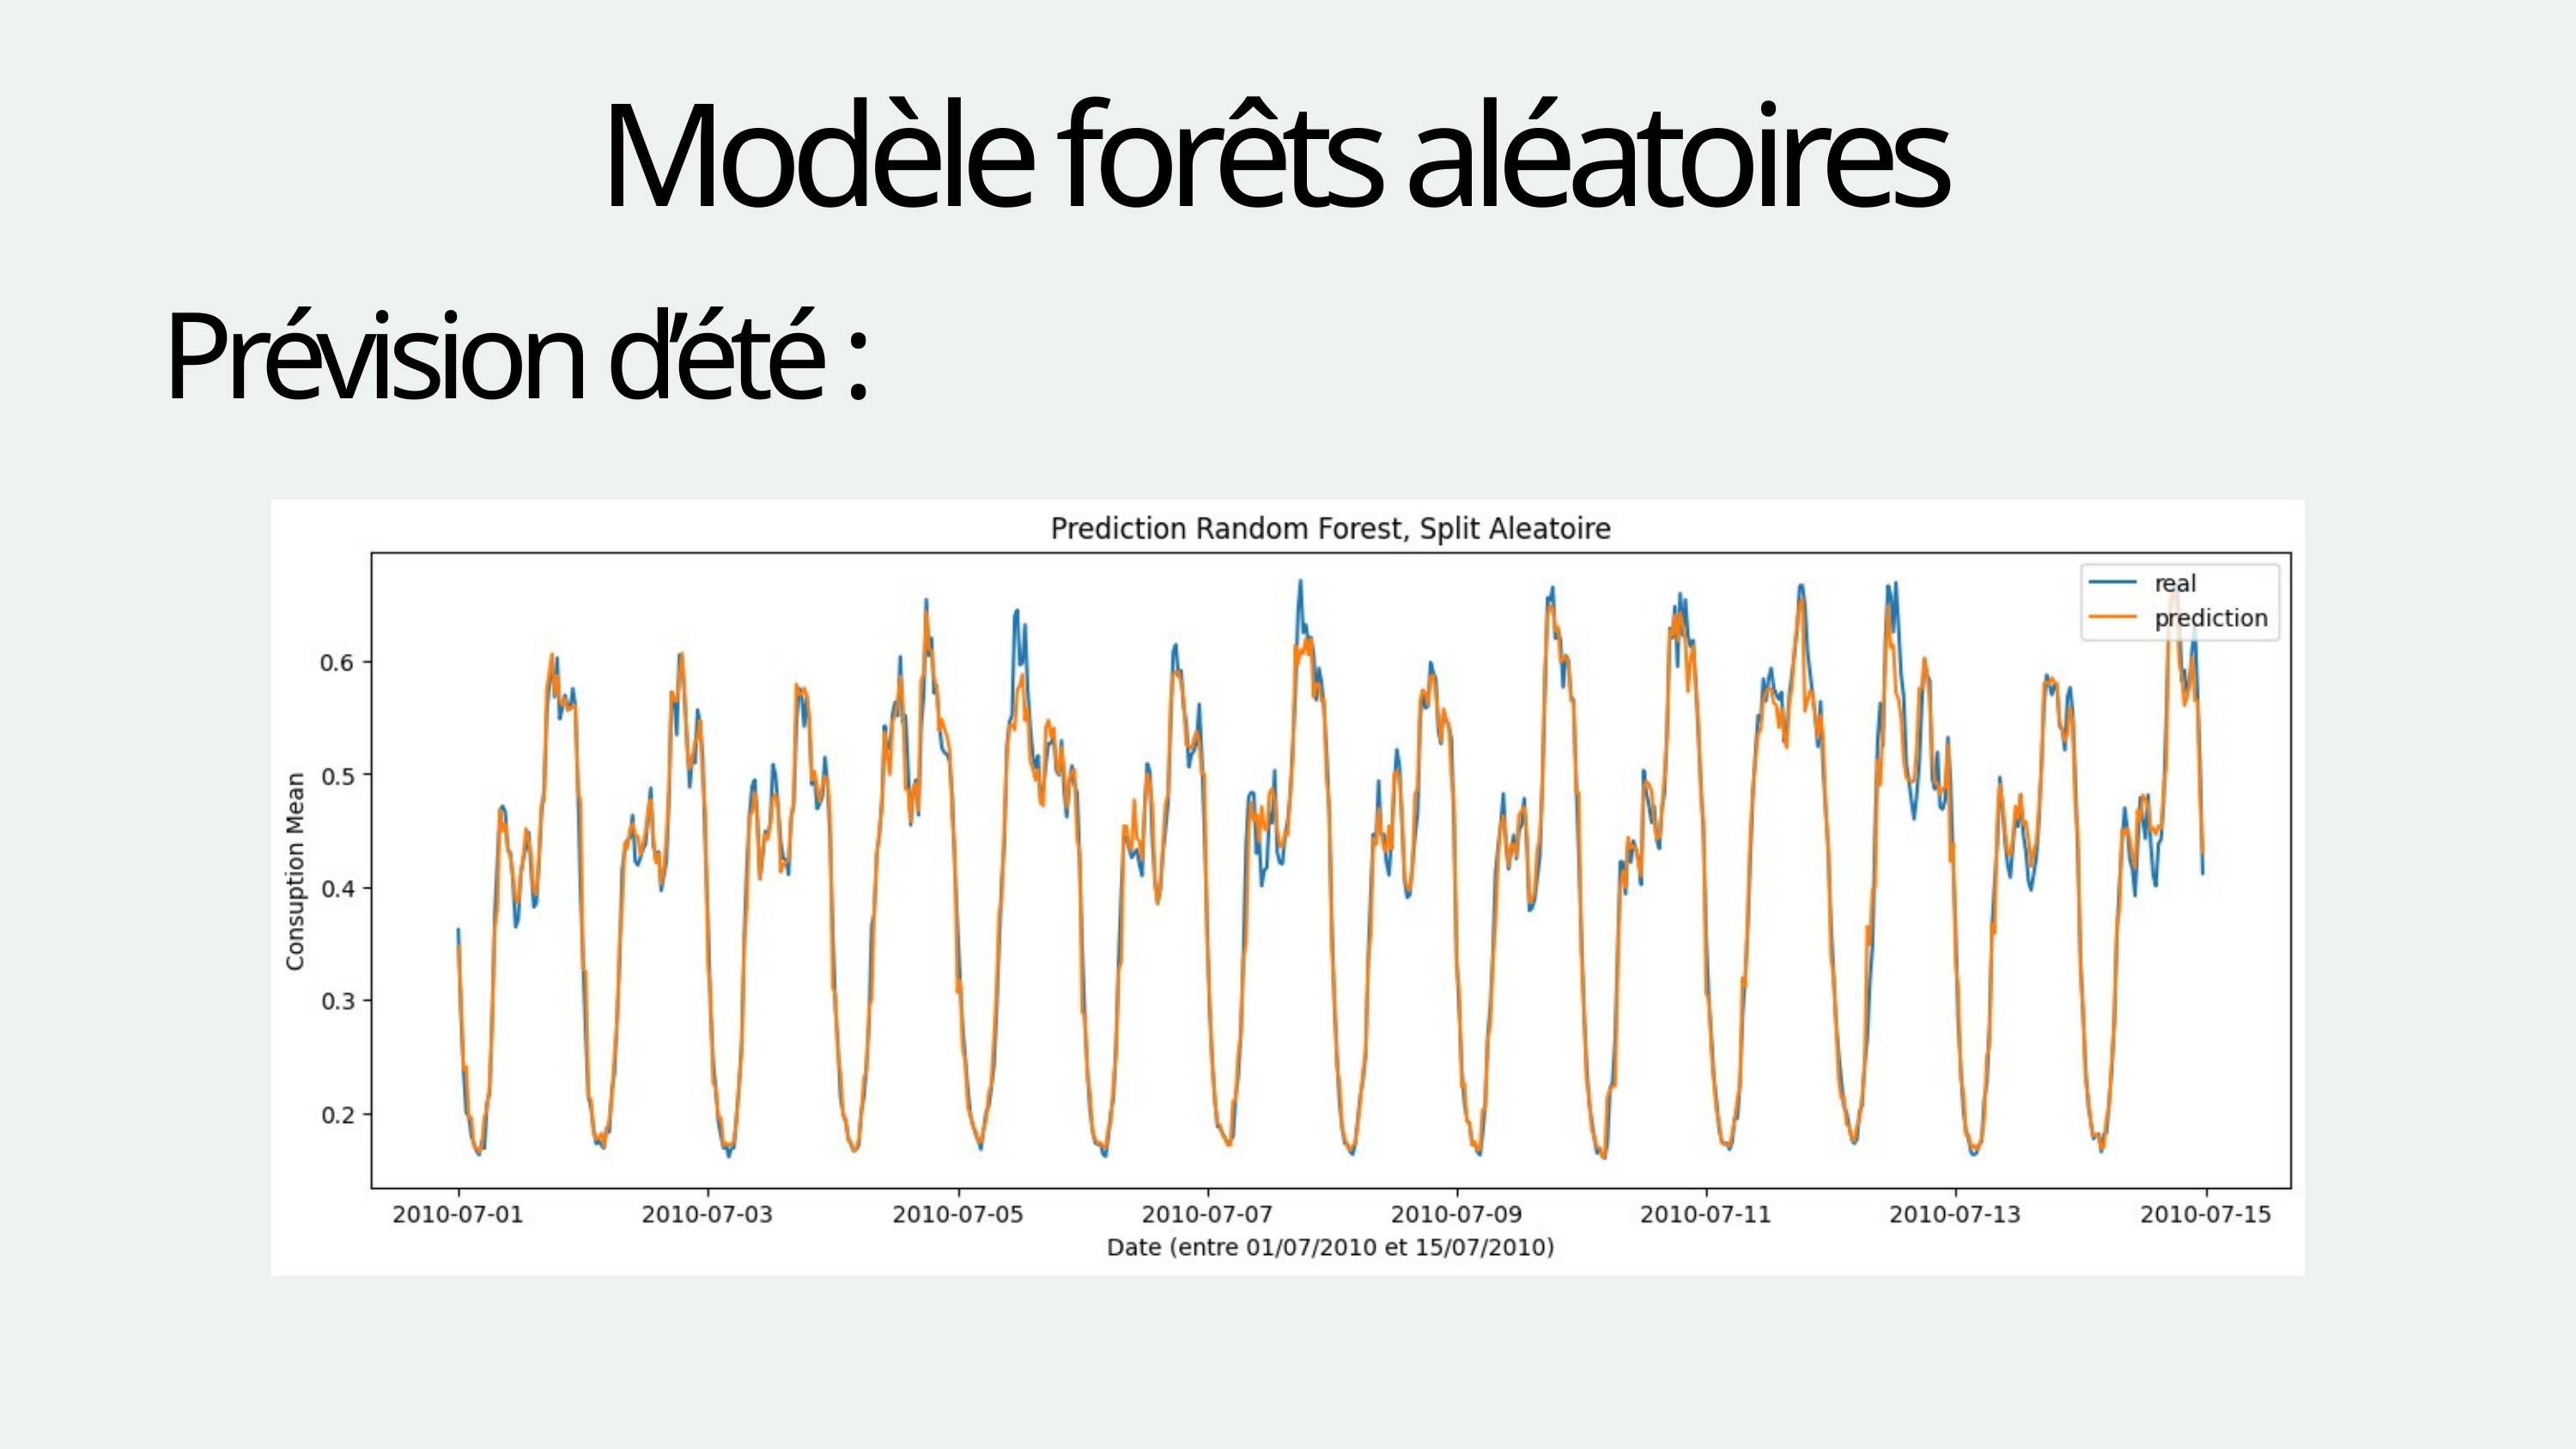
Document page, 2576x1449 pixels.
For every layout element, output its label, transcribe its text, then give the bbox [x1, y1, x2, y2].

text_box [270, 500, 2306, 1276]
text_box Prévision d’été : [144, 254, 891, 422]
text_box Modèle forêts aléatoires [590, 34, 1965, 236]
